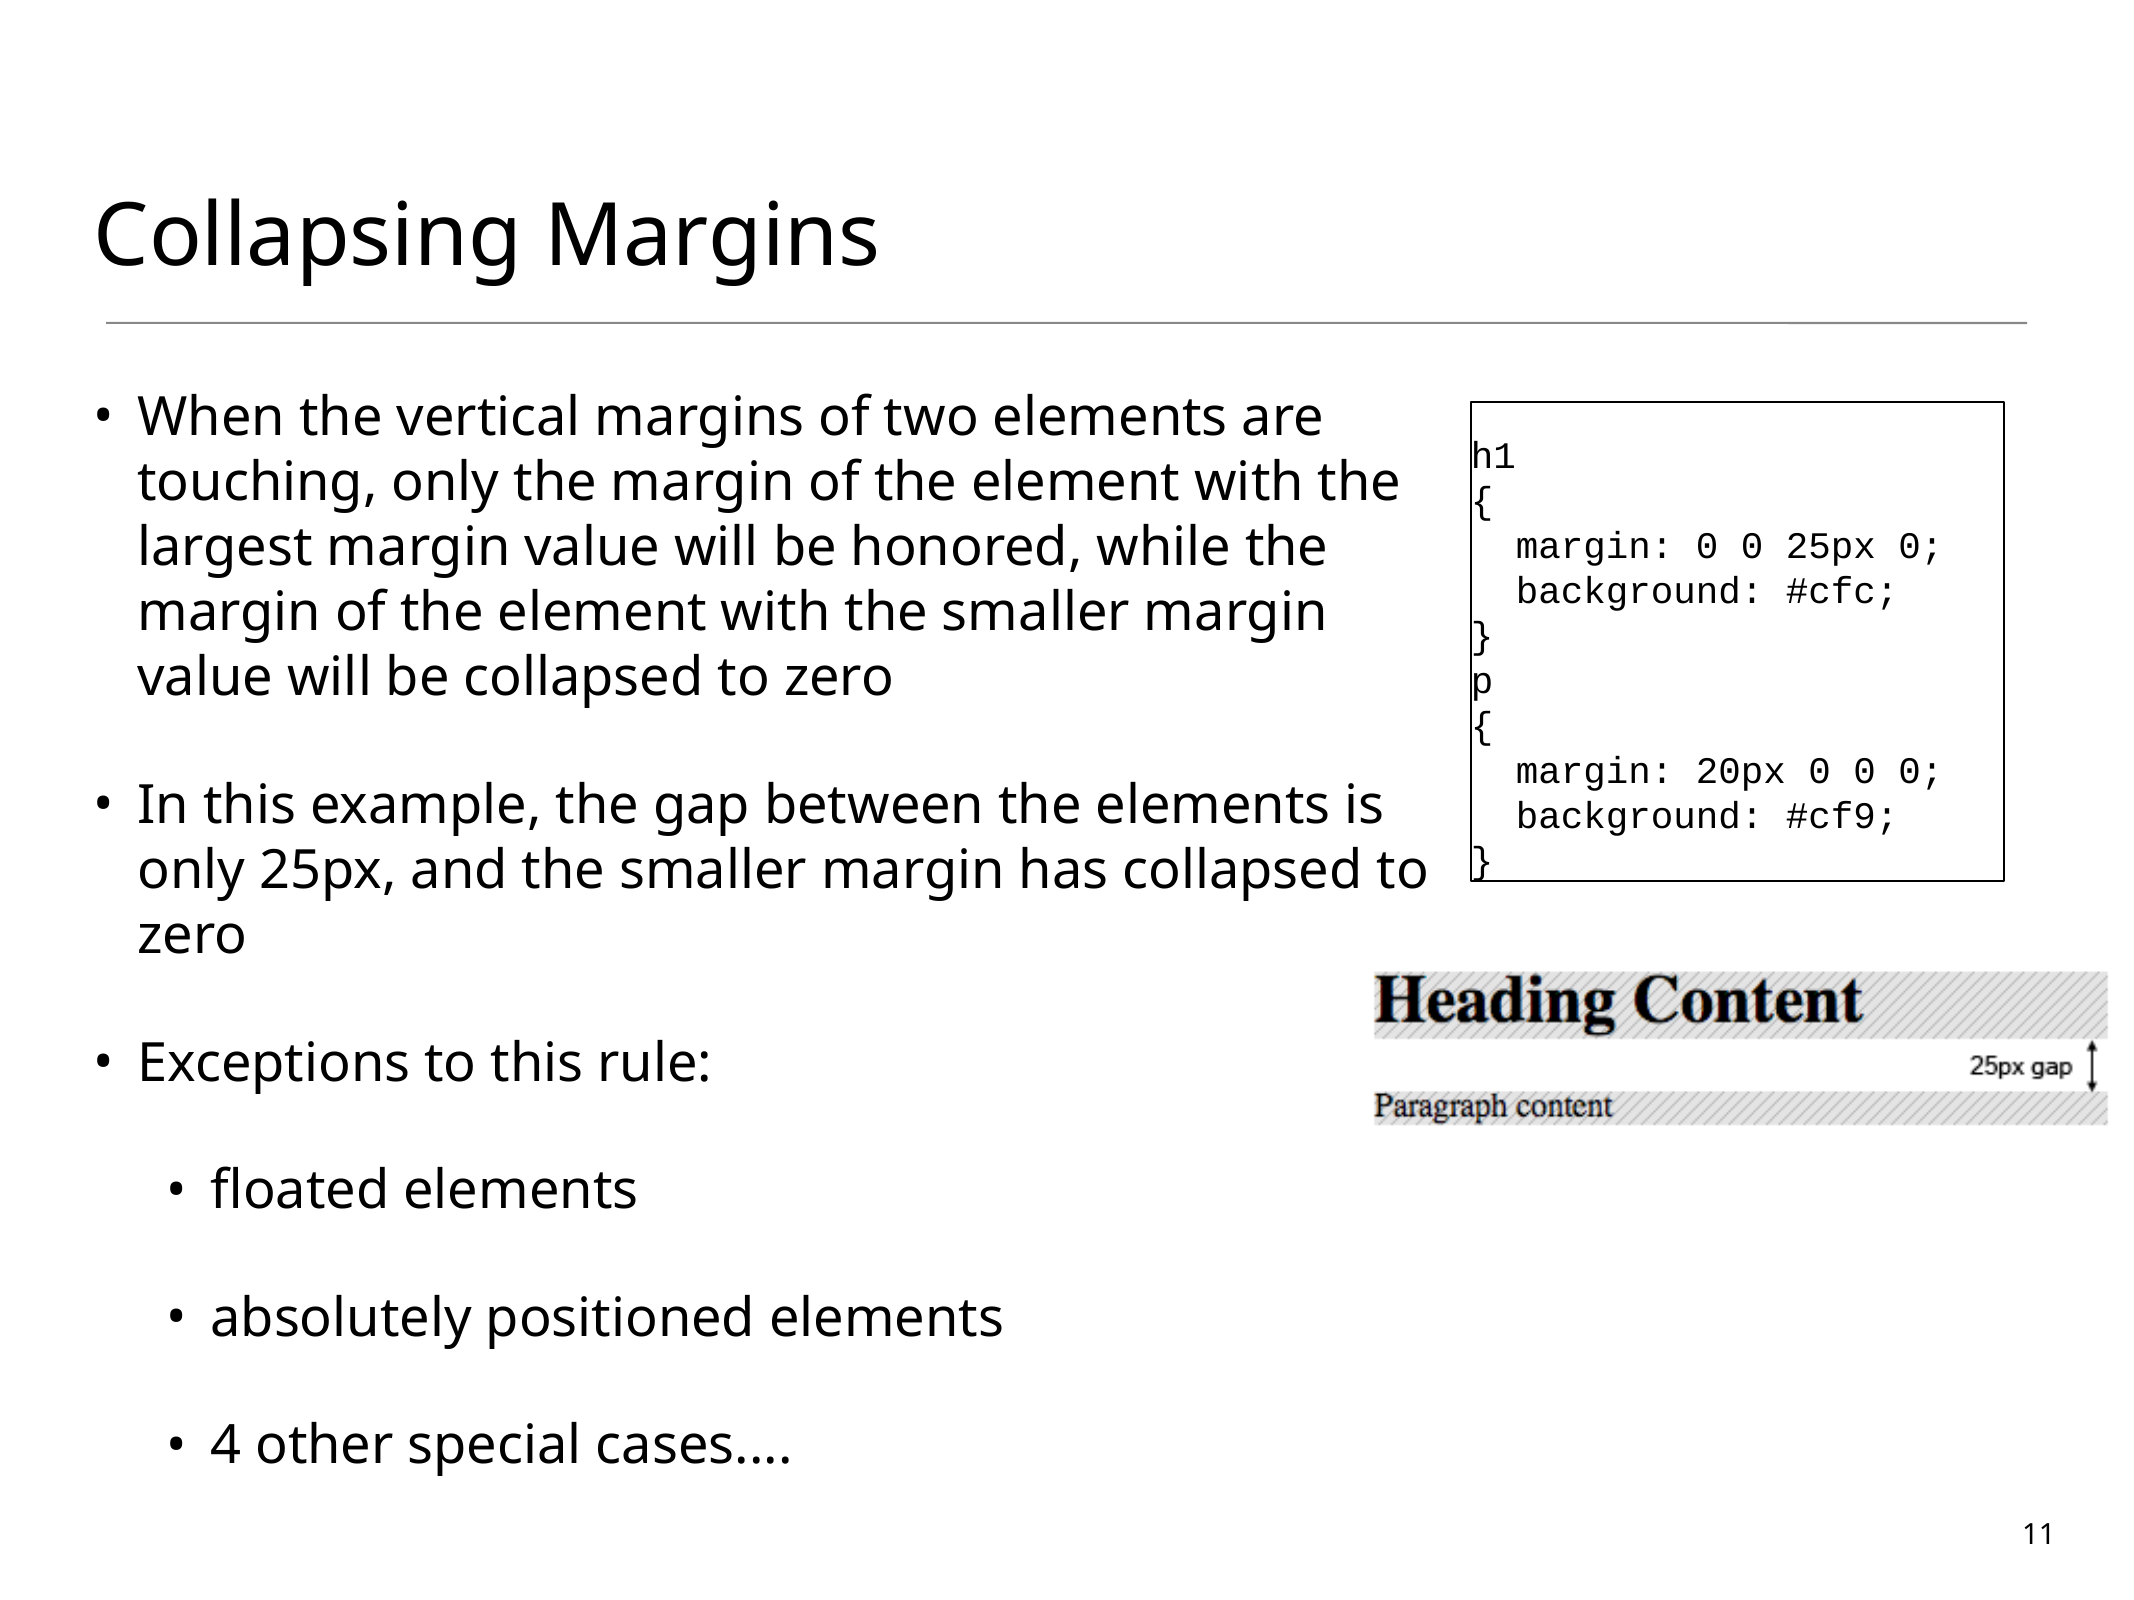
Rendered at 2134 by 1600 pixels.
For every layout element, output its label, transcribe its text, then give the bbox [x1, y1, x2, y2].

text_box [1470, 401, 2005, 882]
list When the vertical margins of two elements are touching, only the margin of the element with the largest margin value will be honored, while the margin of the element with the smaller margin value will be collapsed to zero In this example, the gap between the elements is only 25px, and the smaller margin has collapsed to zero Exceptions to this rule: floated elements absolutely positioned elements 4 other special cases.... [93, 380, 1438, 1522]
text_box 11 [2014, 1508, 2064, 1558]
picture [1351, 947, 2128, 1155]
title Collapsing Margins [93, 53, 2041, 284]
